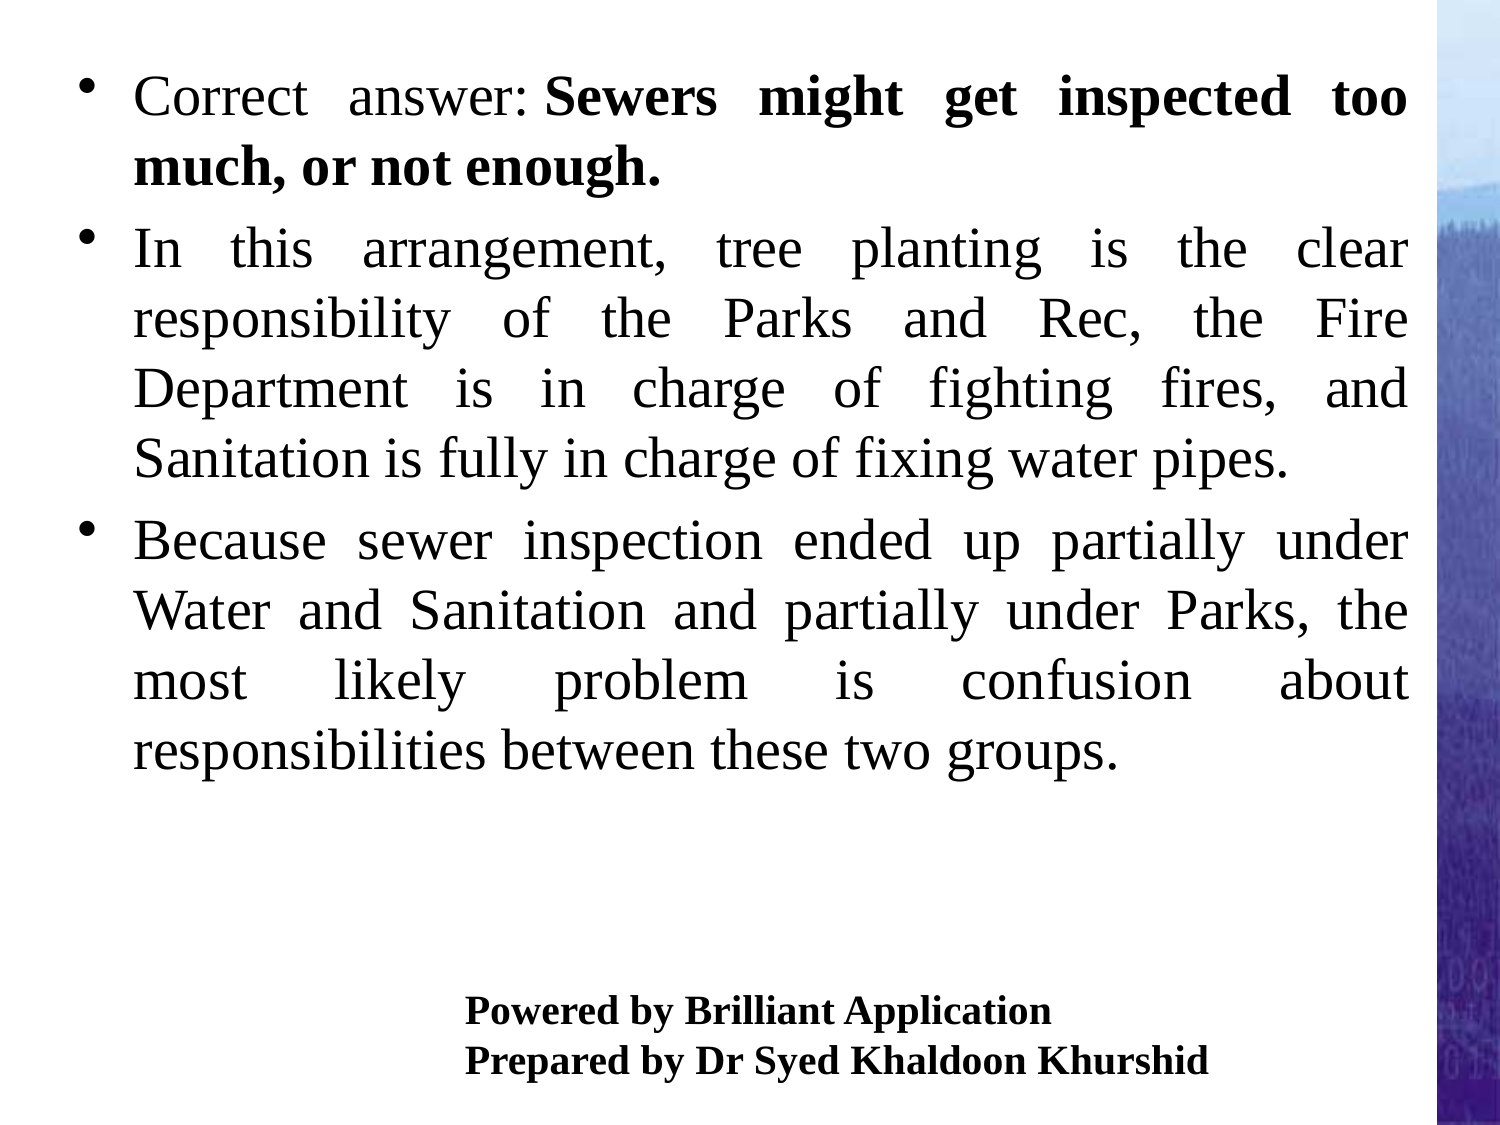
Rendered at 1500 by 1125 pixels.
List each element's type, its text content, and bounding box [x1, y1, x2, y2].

picture [1437, 0, 1500, 1125]
list Correct answer: Sewers might get inspected too much, or not enough. In this arrangement, tree planting is the clear responsibility of the Parks and Rec, the Fire Department is in charge of fighting fires, and Sanitation is fully in charge of fixing water pipes. Because sewer inspection ended up partially under Water and Sanitation and partially under Parks, the most likely problem is confusion about responsibilities between these two groups. [62, 49, 1426, 1051]
